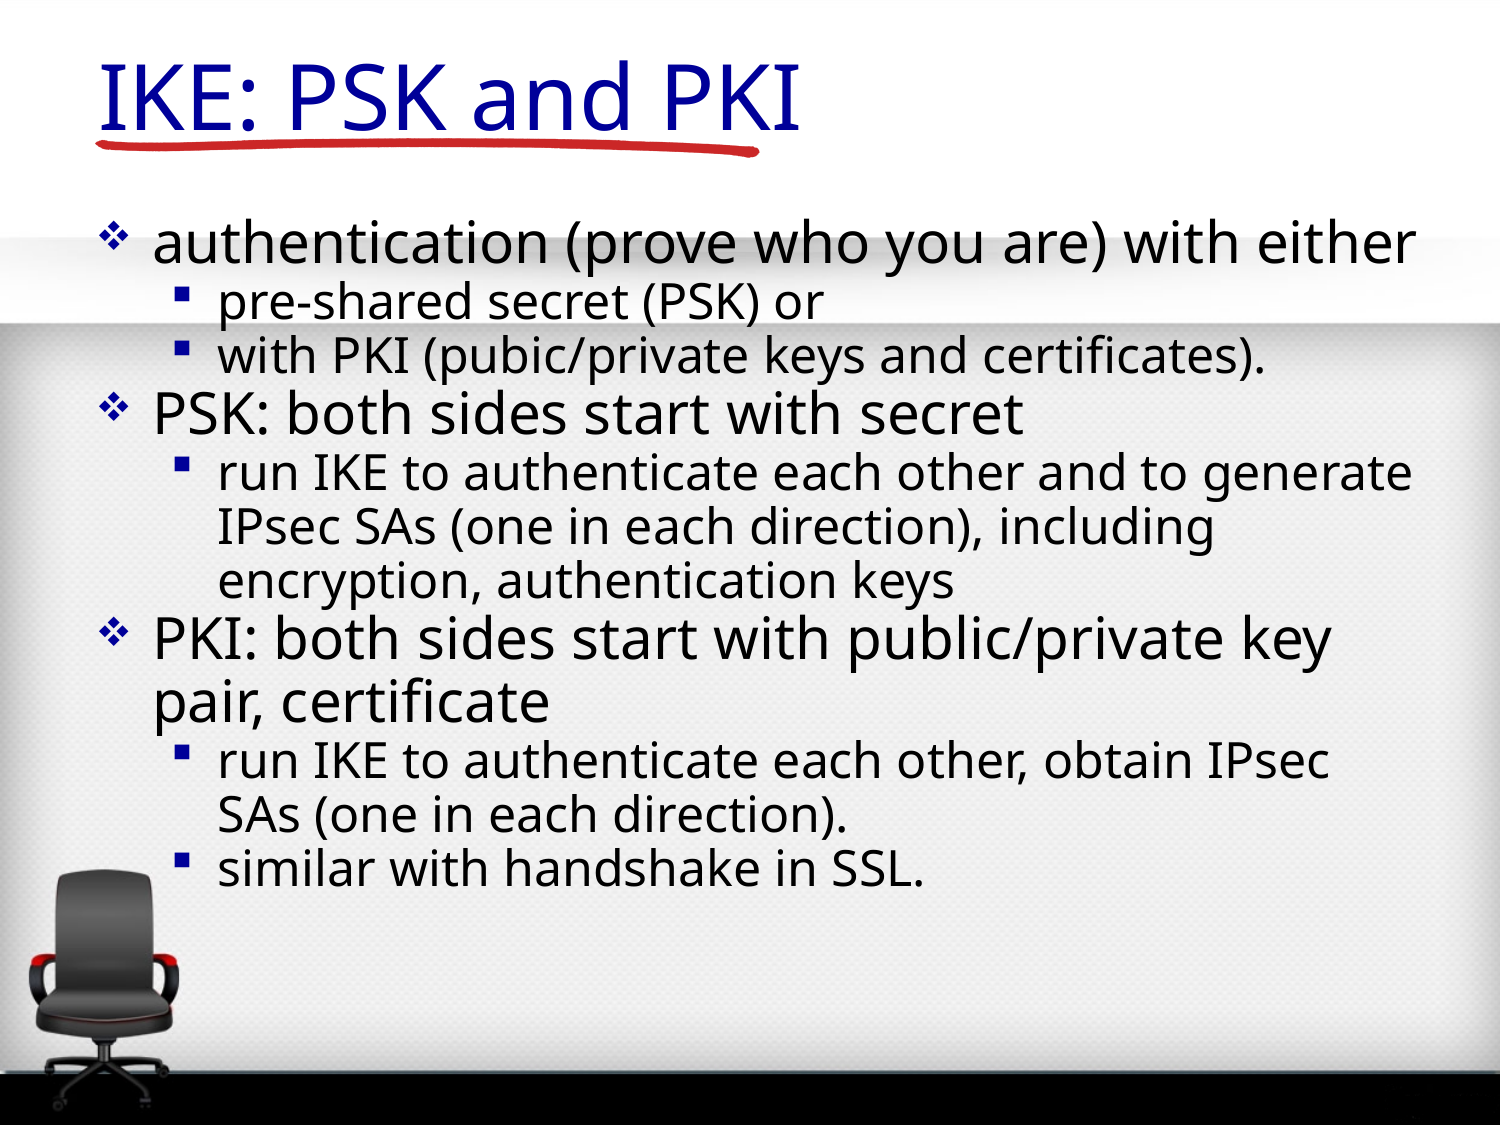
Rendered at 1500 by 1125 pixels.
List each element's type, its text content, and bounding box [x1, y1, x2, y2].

picture [0, 0, 1500, 1125]
picture [92, 133, 768, 163]
list authentication (prove who you are) with either pre-shared secret (PSK) or with PKI (pubic/private keys and certificates). PSK: both sides start with secret run IKE to authenticate each other and to generate IPsec SAs (one in each direction), including encryption, authentication keys PKI: both sides start with public/private key pair, certificate run IKE to authenticate each other, obtain IPsec SAs (one in each direction). similar with handshake in SSL. [80, 205, 1434, 1014]
footer Network Security [762, 1062, 1397, 1114]
title IKE: PSK and PKI [83, 0, 1359, 188]
